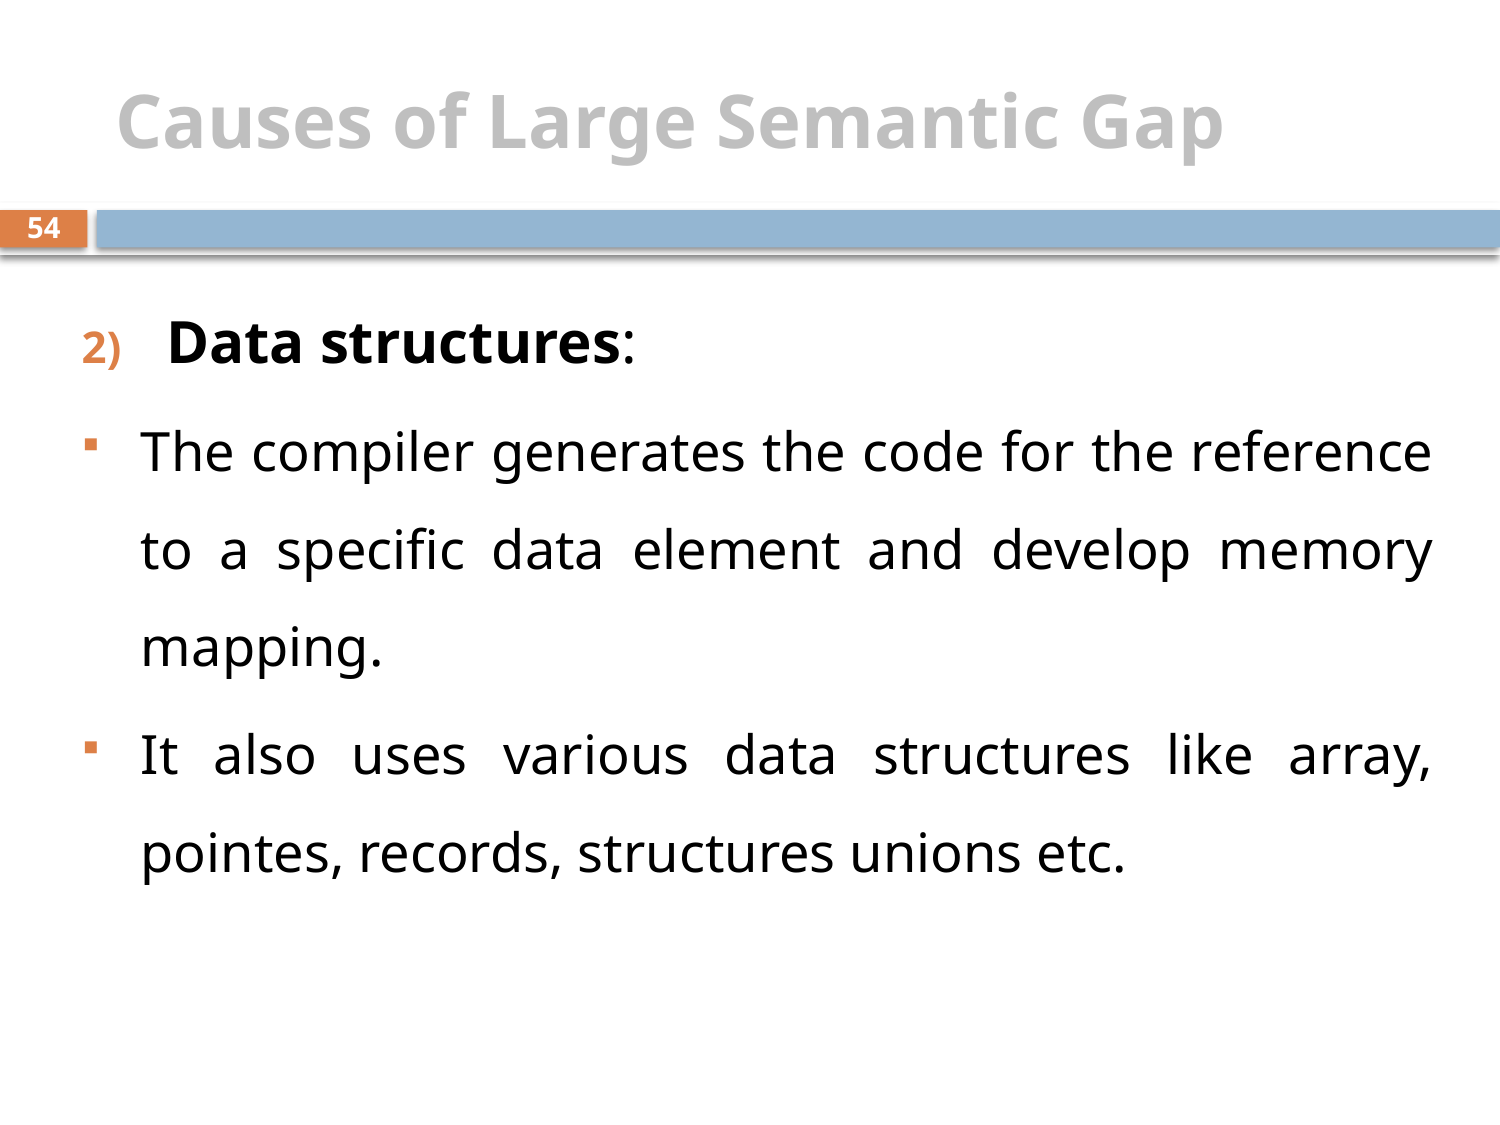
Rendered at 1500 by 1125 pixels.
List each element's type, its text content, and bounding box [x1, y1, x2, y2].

text_box [112, 749, 1450, 963]
slide_number 54 [0, 208, 88, 249]
list Data structures: The compiler generates the code for the reference to a specific data element and develop memory mapping. It also uses various data structures like array, pointes, records, structures unions etc. [37, 262, 1450, 1088]
title Causes of Large Semantic Gap [100, 37, 1438, 200]
